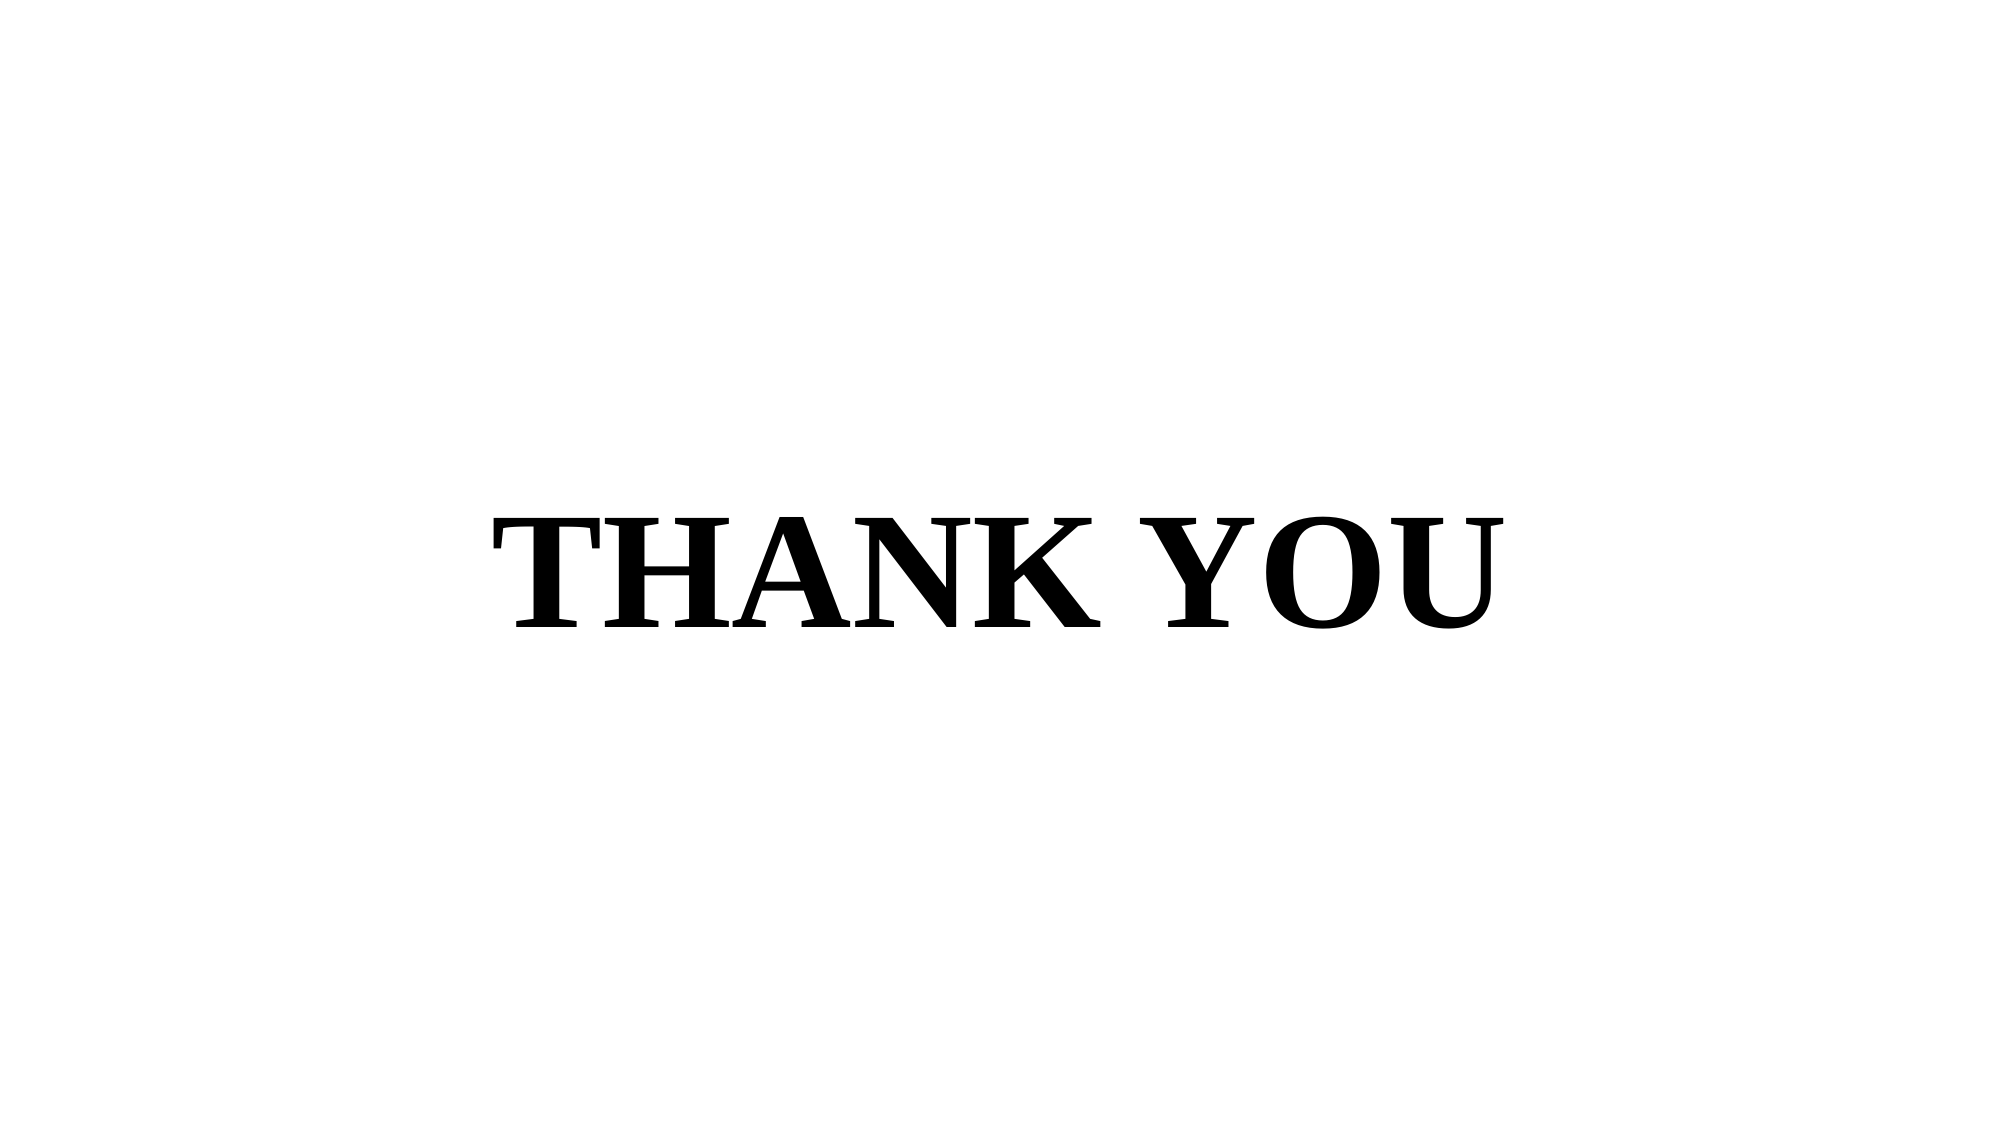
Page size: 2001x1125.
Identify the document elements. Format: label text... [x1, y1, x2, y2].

text_box THANK YOU [0, 453, 2000, 669]
